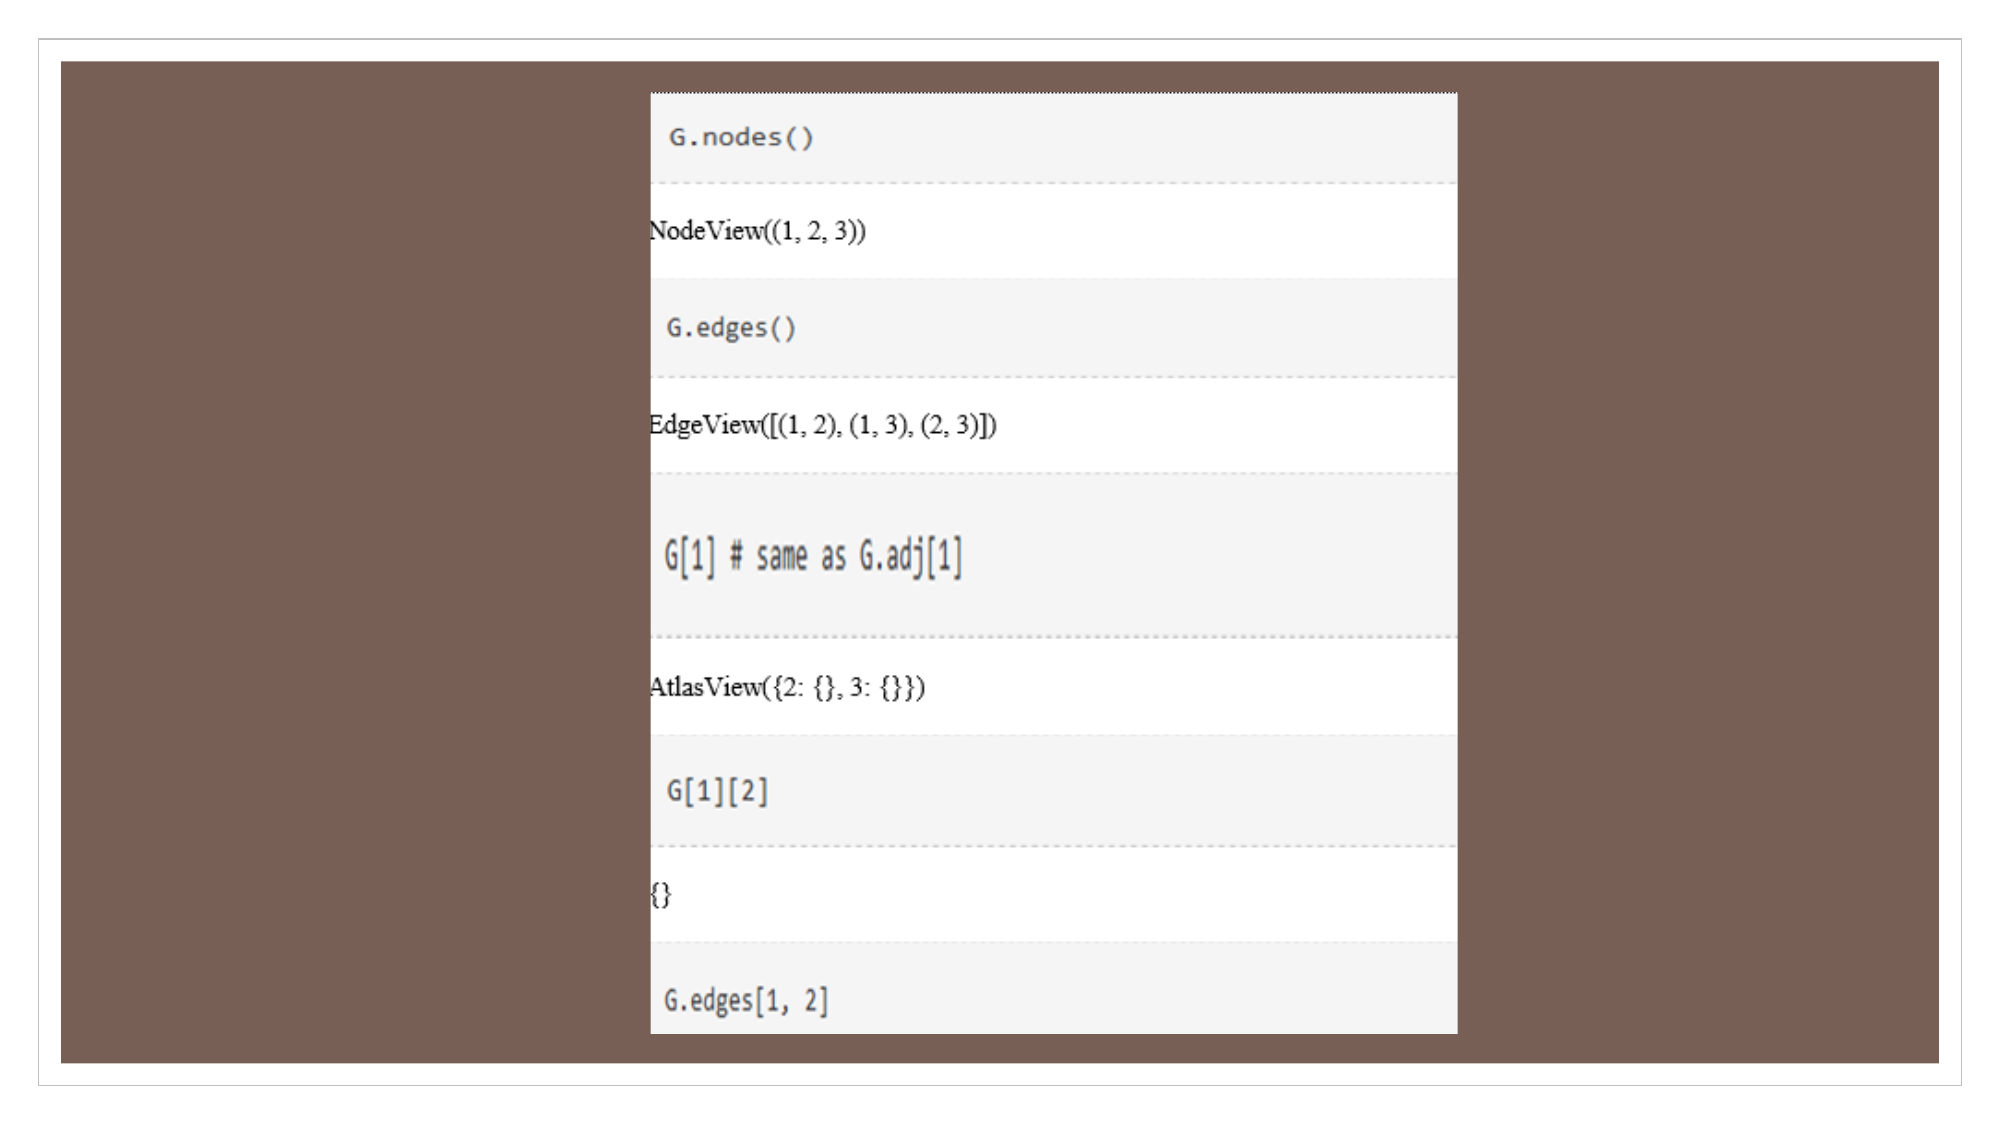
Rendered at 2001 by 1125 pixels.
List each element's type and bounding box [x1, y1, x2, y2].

picture [650, 92, 1458, 1034]
